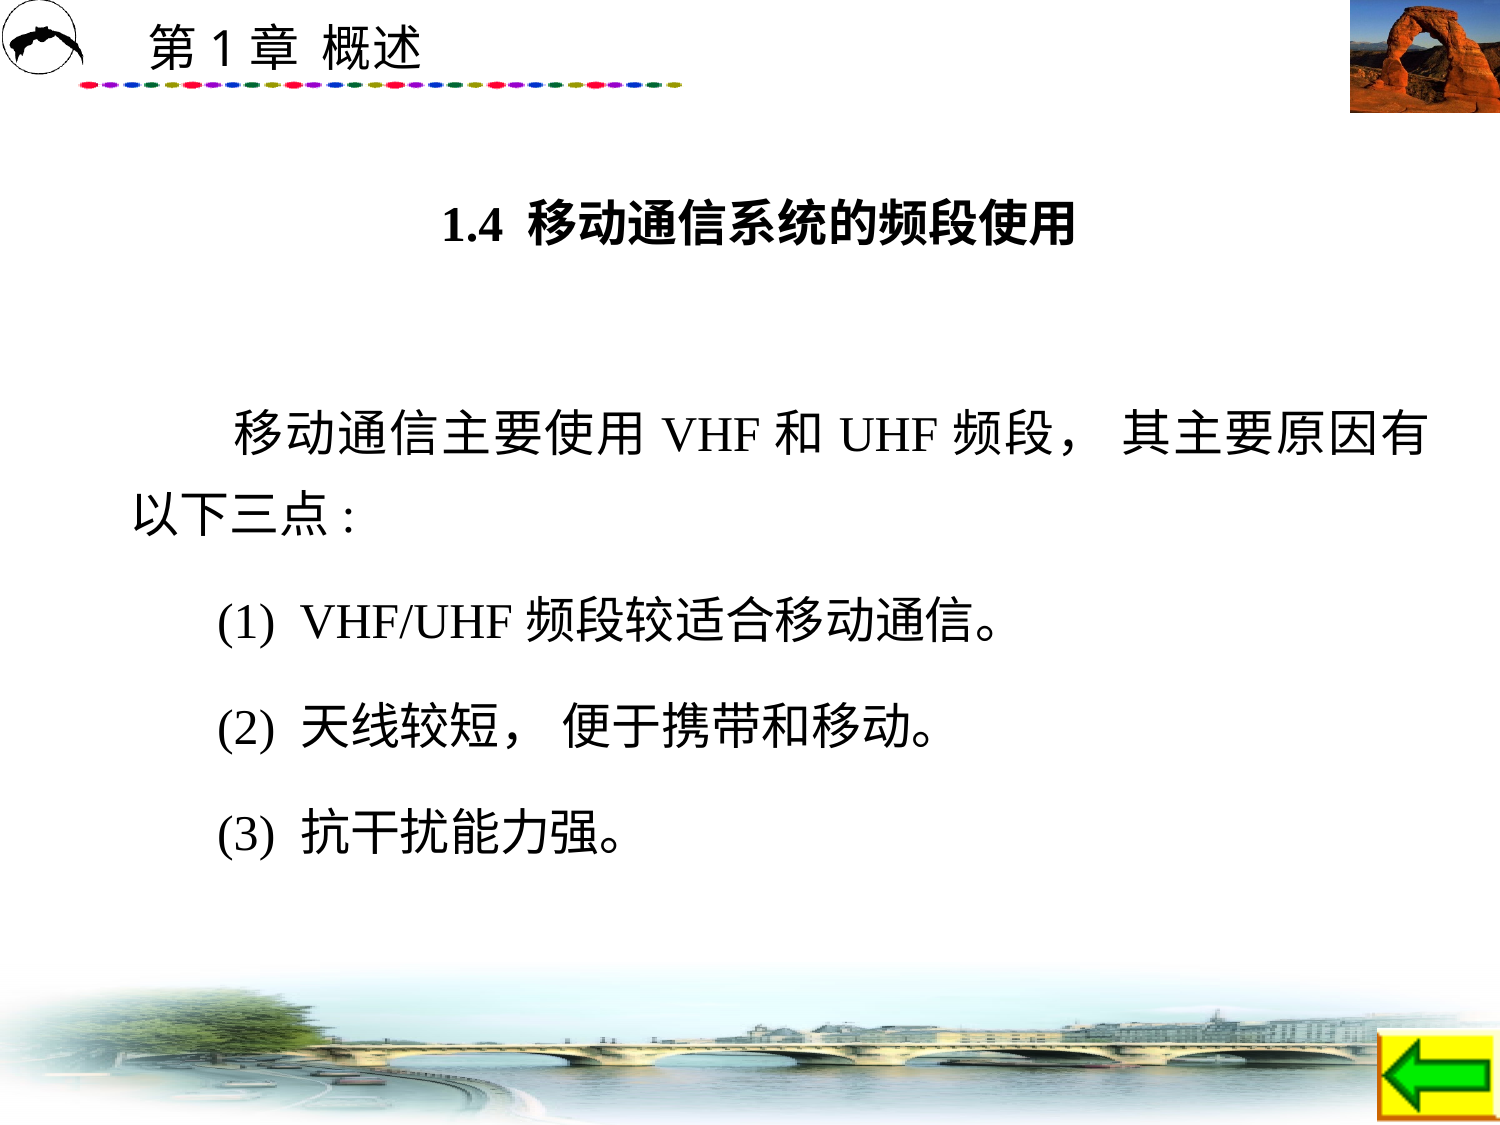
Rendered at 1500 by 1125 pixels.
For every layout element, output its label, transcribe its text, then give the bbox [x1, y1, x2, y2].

picture [74, 78, 691, 91]
picture [0, 962, 1500, 1125]
text_box 移动通信主要使用VHF和UHF频段， 其主要原因有以下三点: (1) VHF/UHF频段较适合移动通信。 (2) 天线较短， 便于携带和移动。 (3) 抗干扰能力强。 [114, 292, 1446, 941]
title 1.4 移动通信系统的频段使用 [93, 87, 1426, 273]
picture [1350, 0, 1500, 113]
picture [0, 0, 100, 75]
